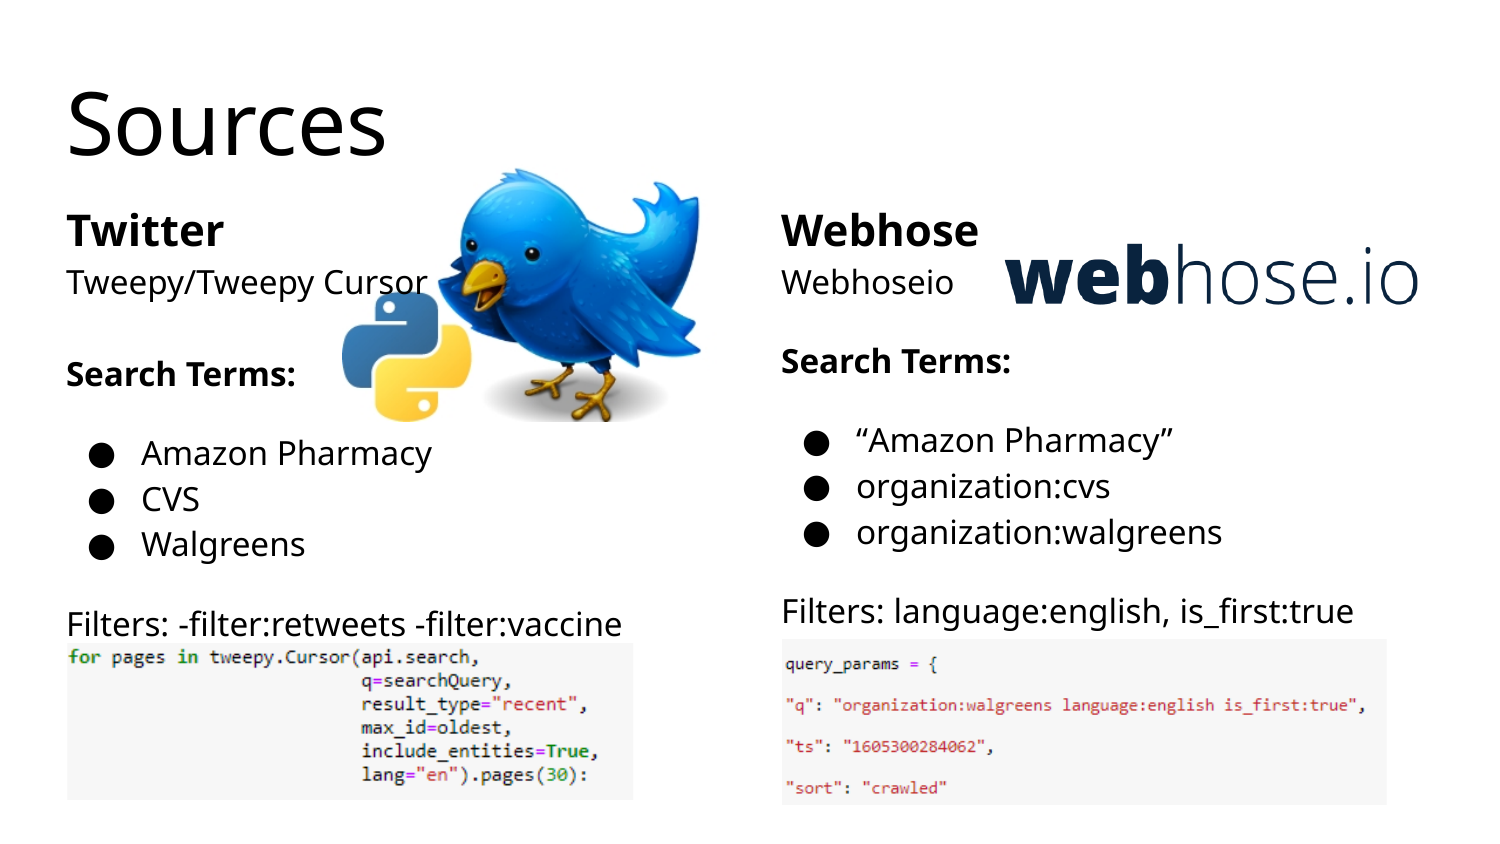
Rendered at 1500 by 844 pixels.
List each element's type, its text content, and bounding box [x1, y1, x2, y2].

picture [341, 164, 717, 423]
list Webhose Webhoseio Search Terms: “Amazon Pharmacy” organization:cvs organization:walgreens Filters: language:english, is_first:true [766, 179, 1423, 730]
picture [67, 643, 634, 800]
picture [781, 639, 1387, 805]
picture [999, 223, 1423, 326]
list Twitter Tweepy/Tweepy Cursor Search Terms: Amazon Pharmacy CVS Walgreens Filters: -filter:retweets -filter:vaccine [51, 179, 708, 730]
title Sources [51, 51, 1449, 189]
